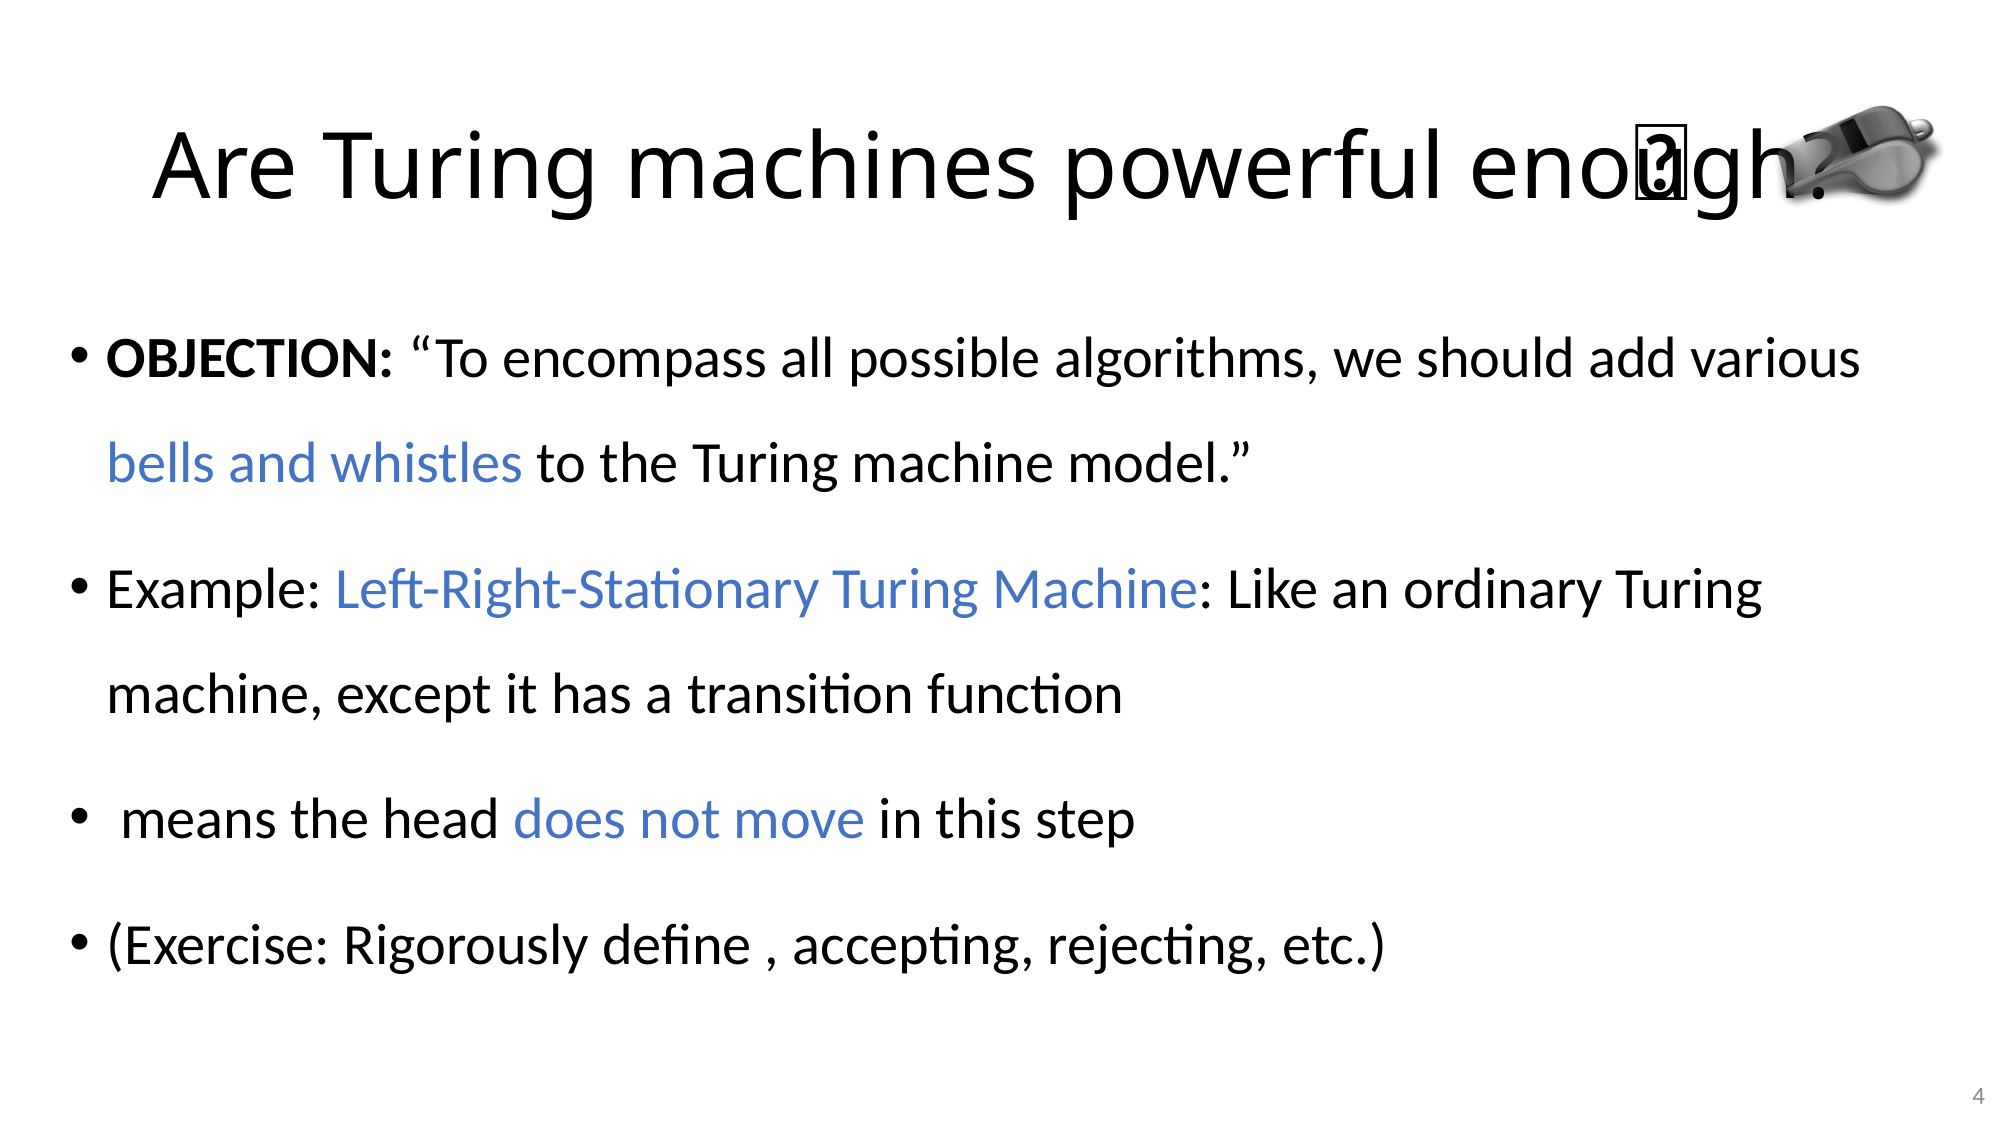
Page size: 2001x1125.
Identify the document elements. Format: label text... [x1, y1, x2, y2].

title Are Turing machines powerful enough? [137, 59, 1863, 278]
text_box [1619, 80, 1946, 232]
slide_number 4 [1550, 1064, 2000, 1125]
